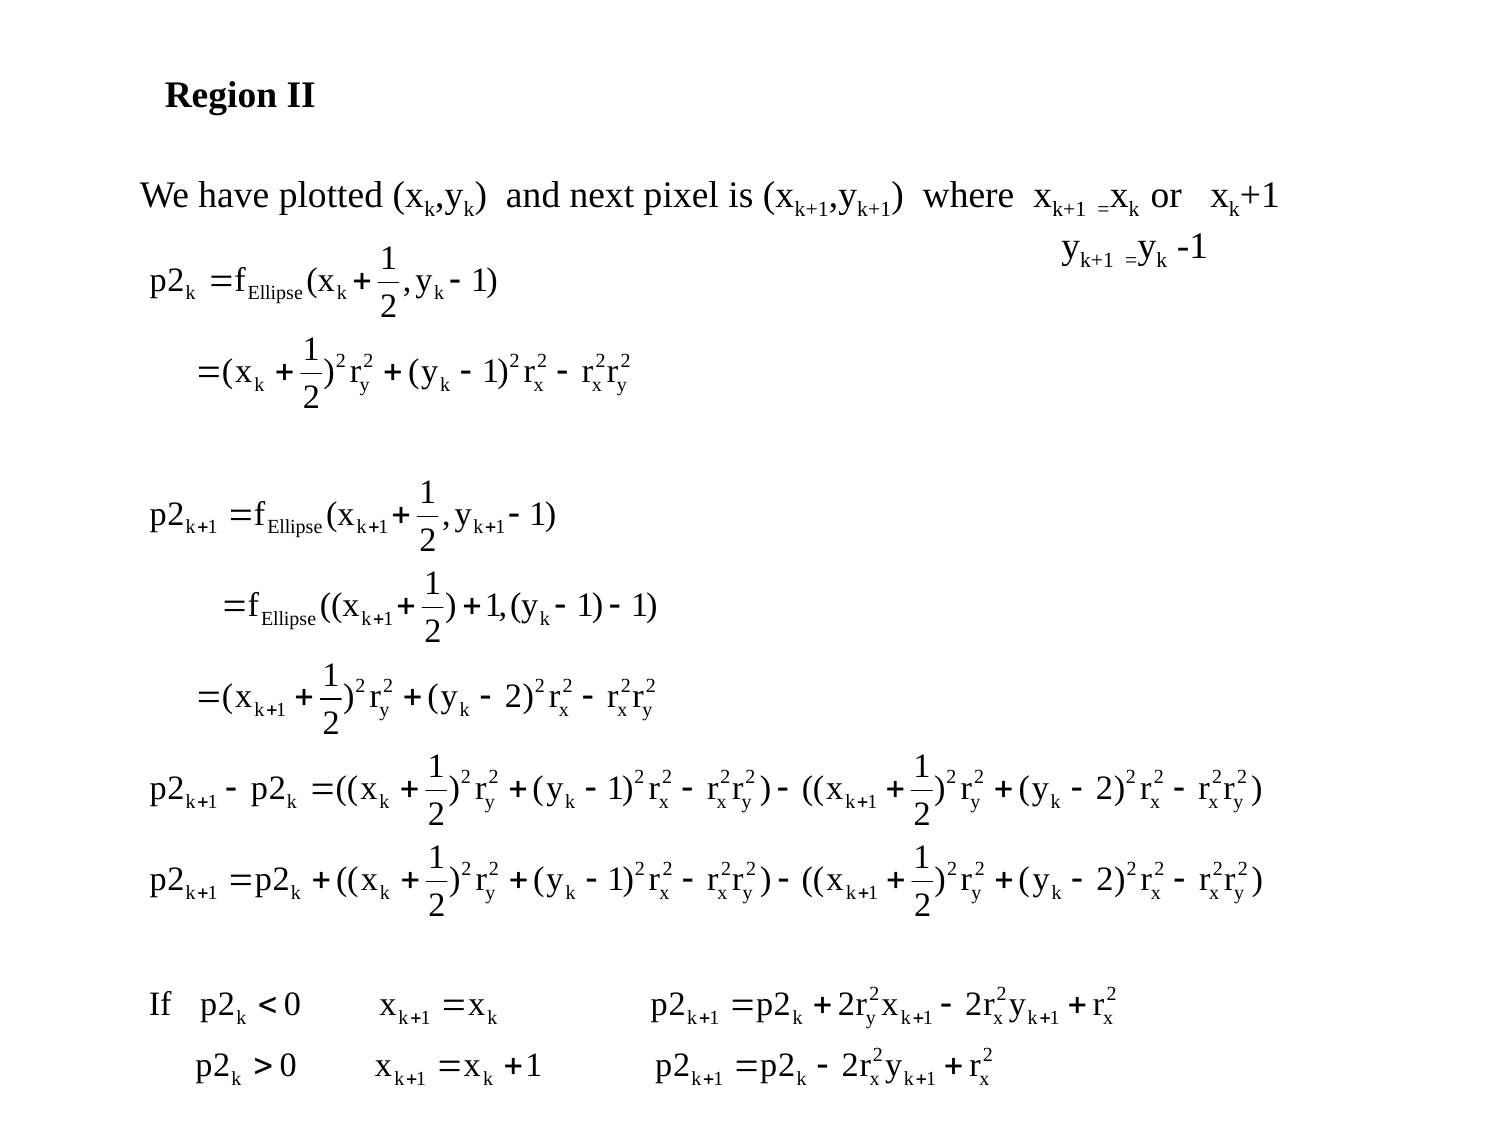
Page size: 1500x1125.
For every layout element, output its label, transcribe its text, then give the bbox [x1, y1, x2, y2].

text_box Region II [150, 62, 338, 123]
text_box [143, 237, 1269, 1094]
text_box We have plotted (xk,yk) and next pixel is (xk+1,yk+1) where xk+1 =xk or xk+1 yk+1 =yk -1 [125, 162, 1425, 280]
